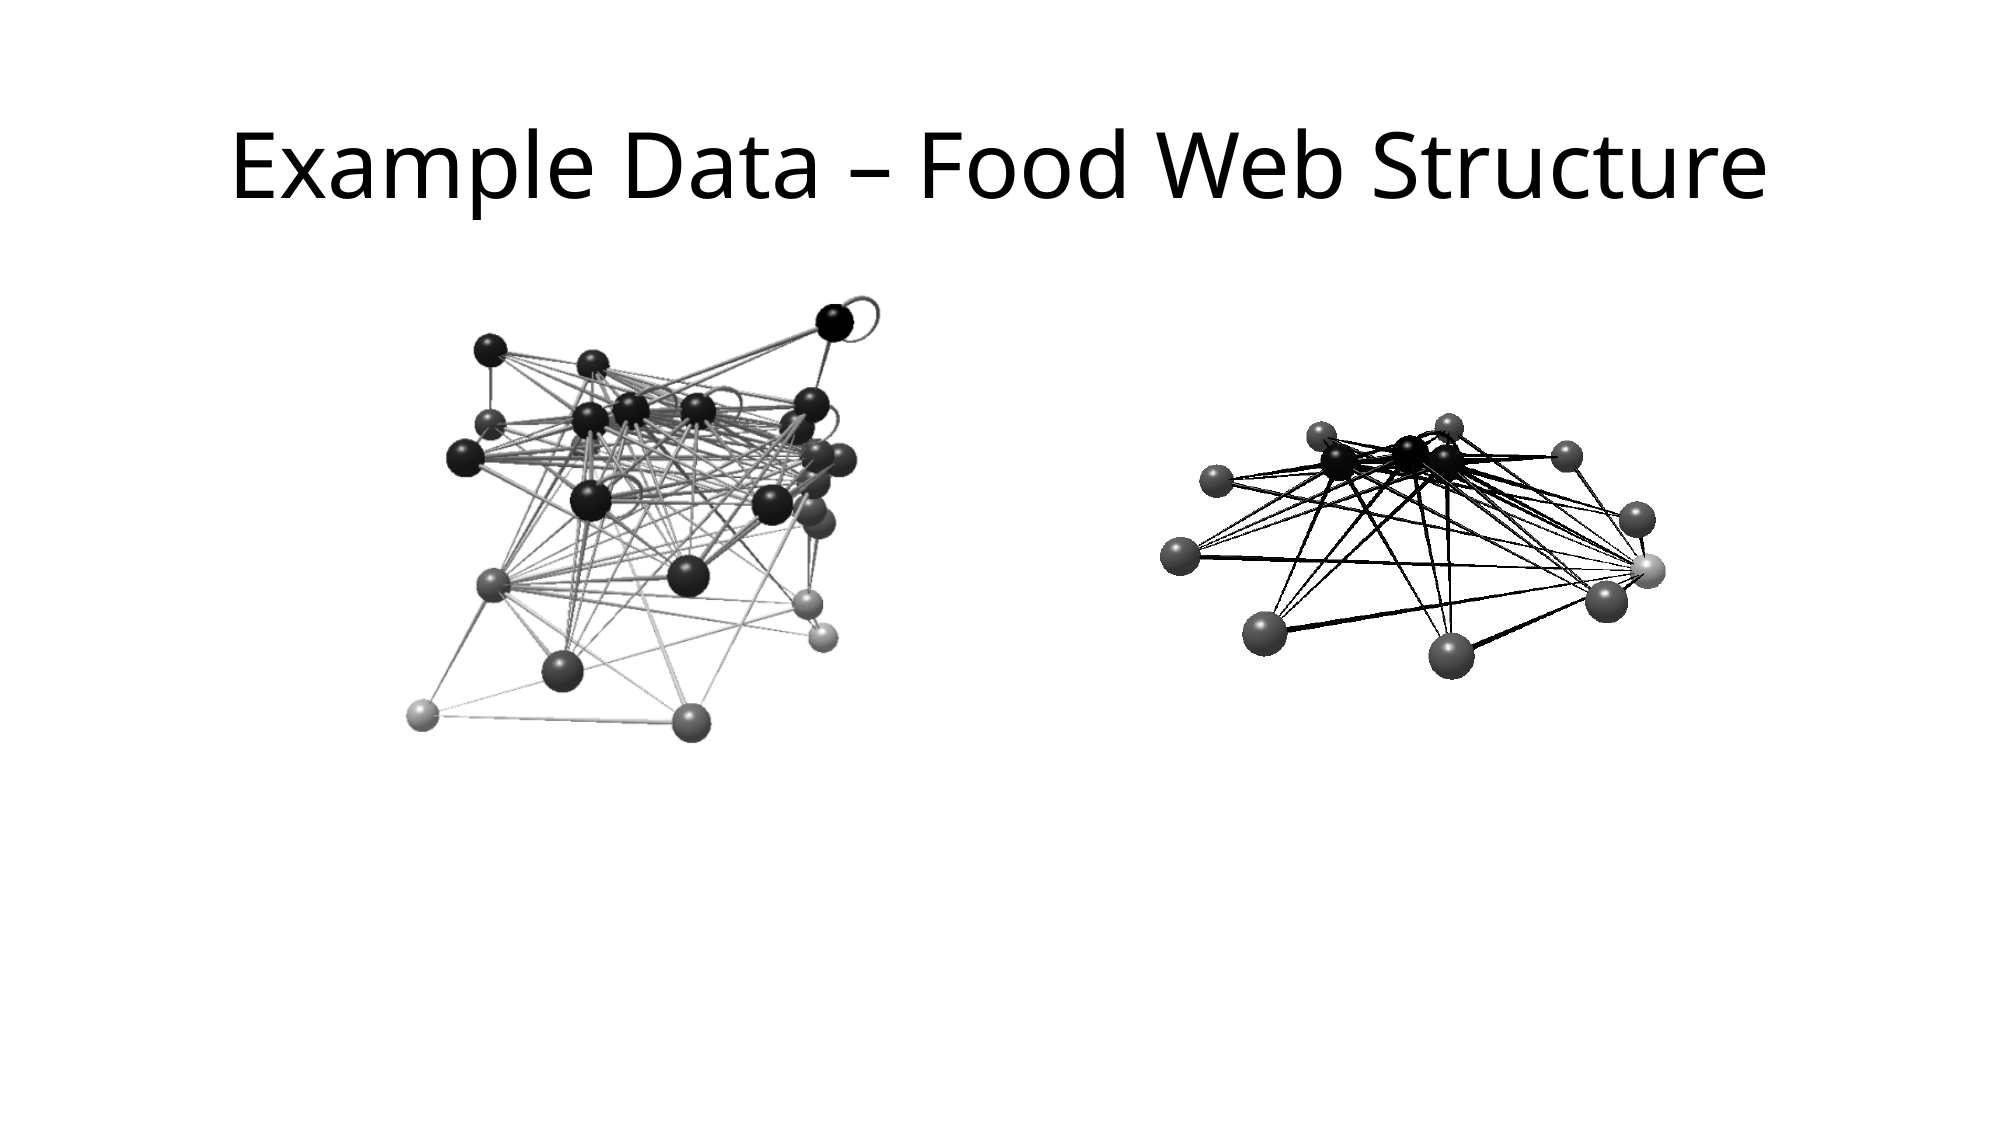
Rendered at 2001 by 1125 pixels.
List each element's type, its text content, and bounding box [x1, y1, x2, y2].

title Example Data – Food Web Structure [137, 59, 1863, 278]
picture [362, 283, 925, 763]
picture [1124, 356, 1682, 713]
